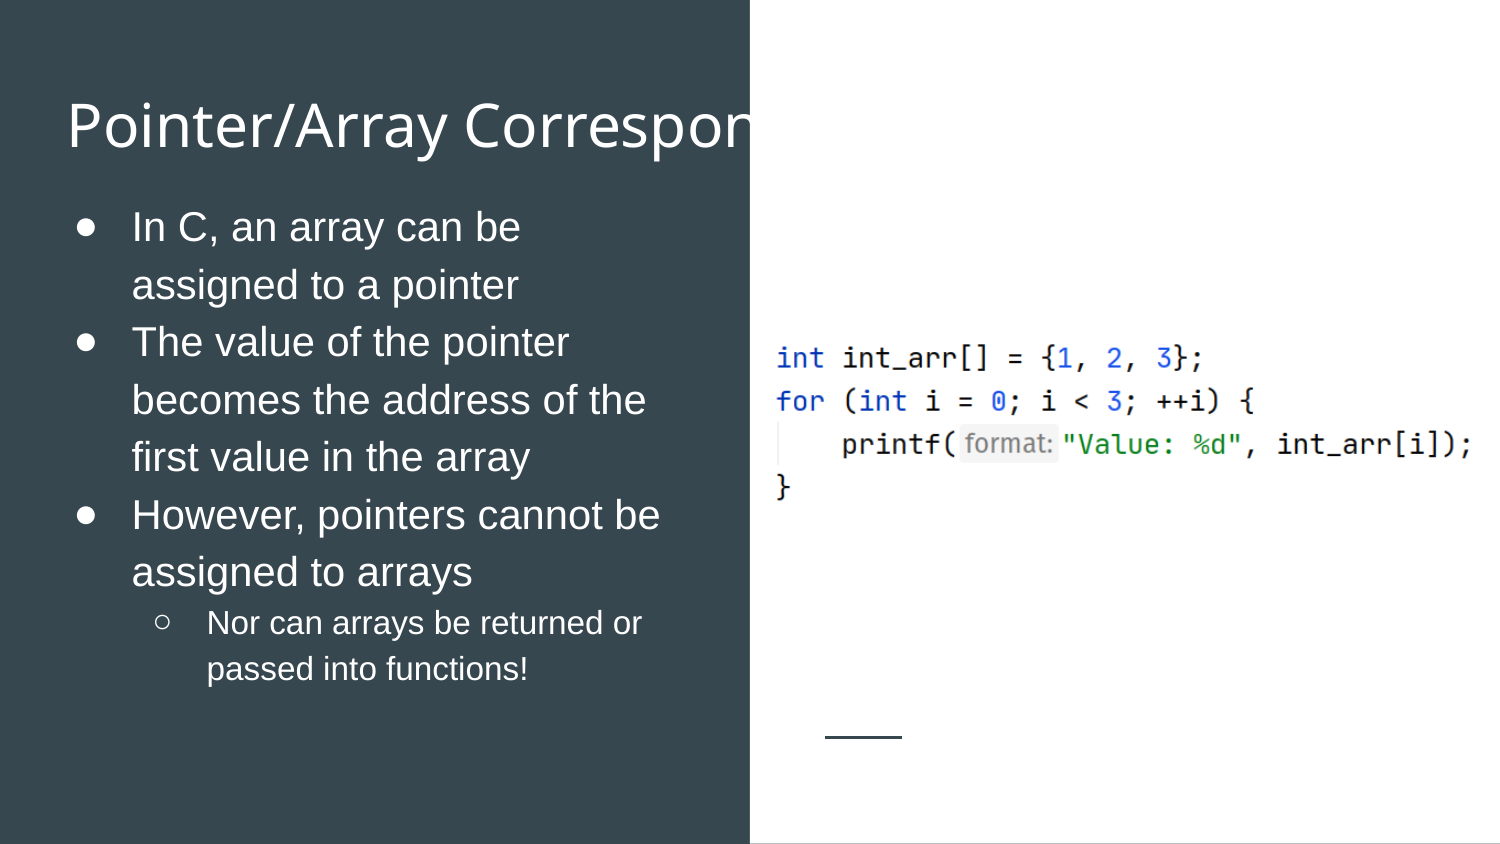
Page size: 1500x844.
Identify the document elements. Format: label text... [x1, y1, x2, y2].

picture [749, 329, 1500, 517]
list In C, an array can be assigned to a pointer The value of the pointer becomes the address of the first value in the array However, pointers cannot be assigned to arrays Nor can arrays be returned or passed into functions! [41, 177, 707, 739]
text_box Pointer/Array Correspondence [51, 71, 957, 178]
